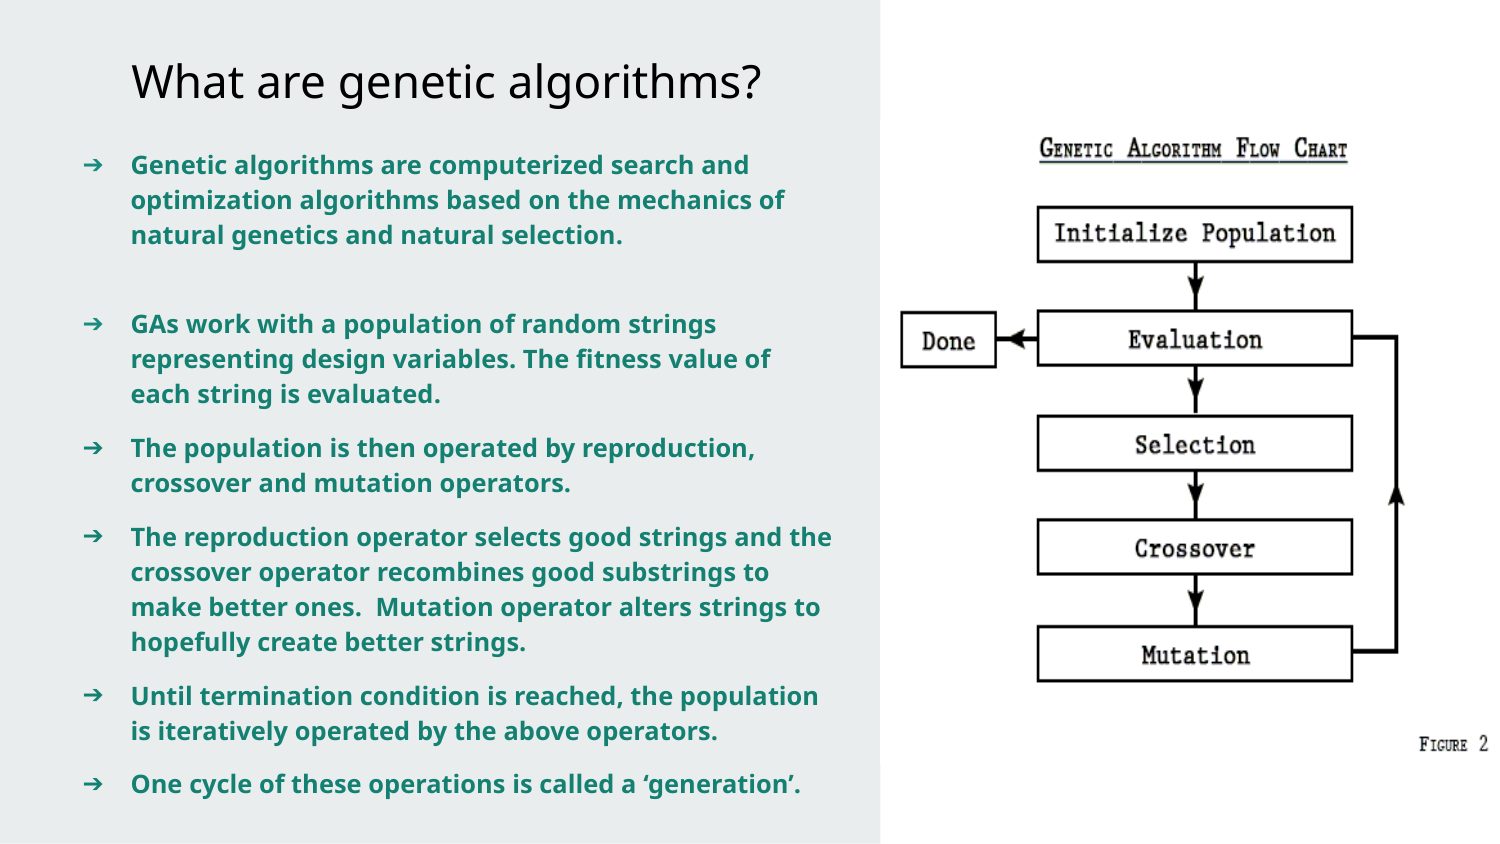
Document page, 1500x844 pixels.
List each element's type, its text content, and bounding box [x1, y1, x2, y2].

title What are genetic algorithms? [5, 37, 888, 175]
list Genetic algorithms are computerized search and optimization algorithms based on the mechanics of natural genetics and natural selection. GAs work with a population of random strings representing design variables. The fitness value of each string is evaluated. The population is then operated by reproduction, crossover and mutation operators. The reproduction operator selects good strings and the crossover operator recombines good substrings to make better ones. Mutation operator alters strings to hopefully create better strings. Until termination condition is reached, the population is iteratively operated by the above operators. One cycle of these operations is called a ‘generation’. [44, 129, 853, 801]
picture [880, 120, 1500, 765]
